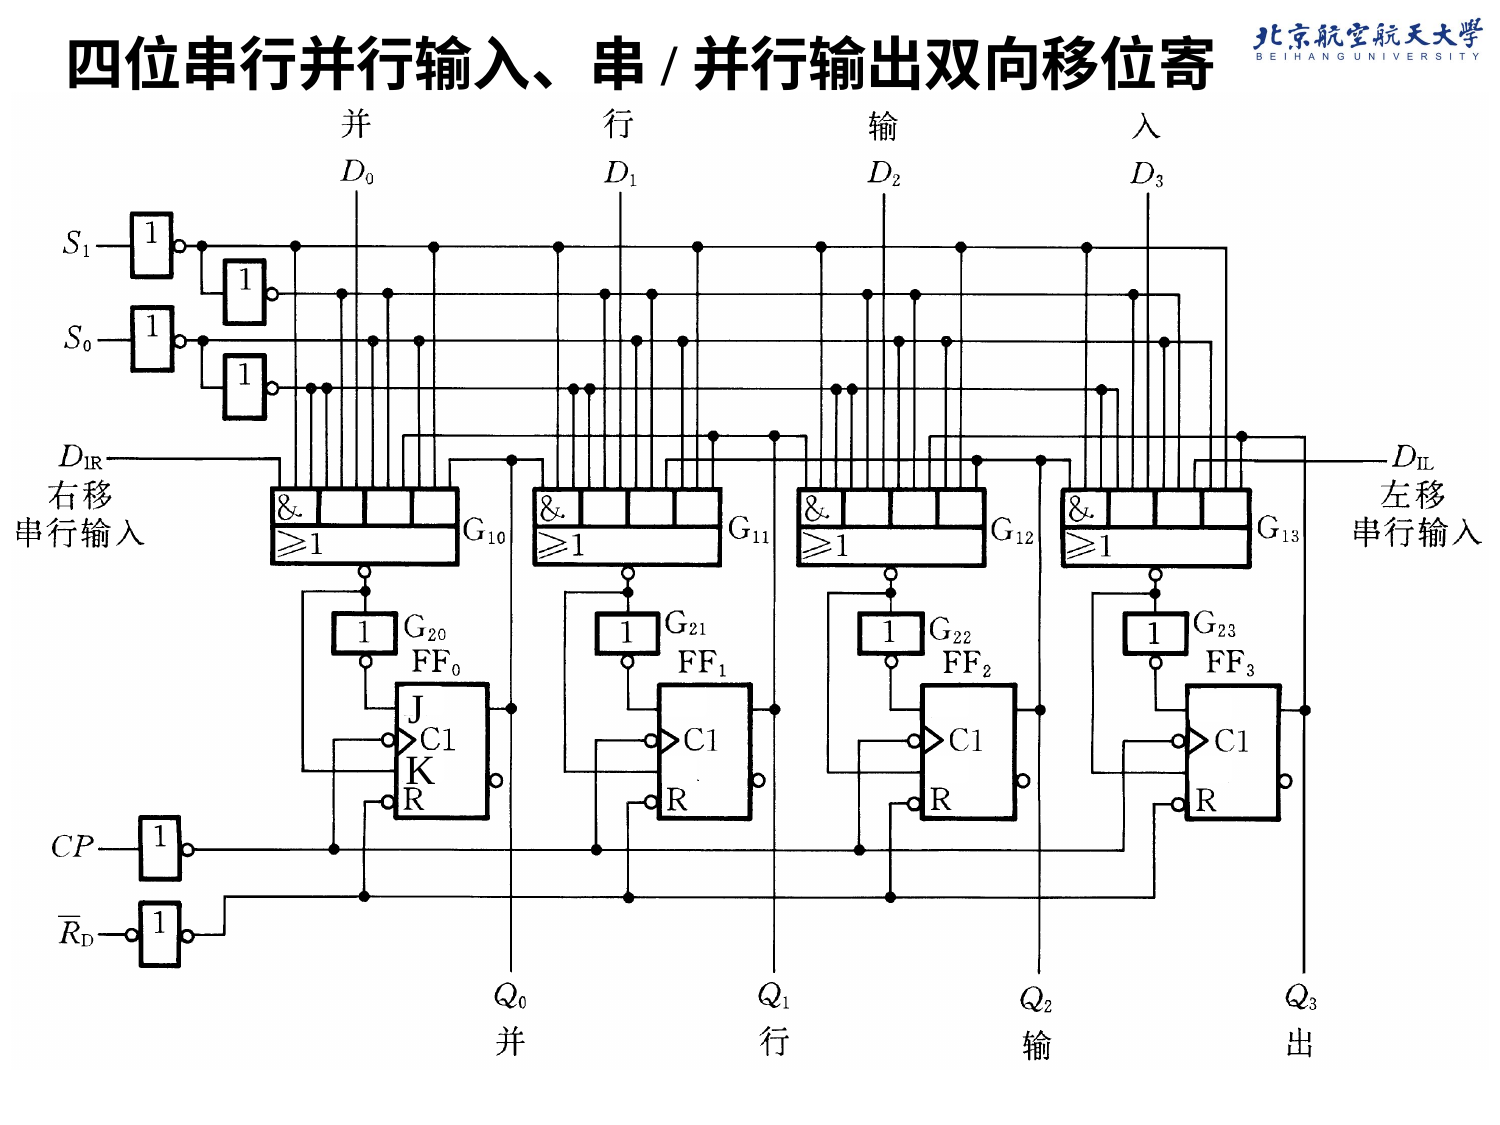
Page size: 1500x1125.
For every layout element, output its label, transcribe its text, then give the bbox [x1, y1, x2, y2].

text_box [11, 92, 1489, 1070]
picture [1253, 15, 1486, 63]
text_box 四位串行并行输入、串/并行输出双向移位寄存器 [50, 19, 1273, 92]
